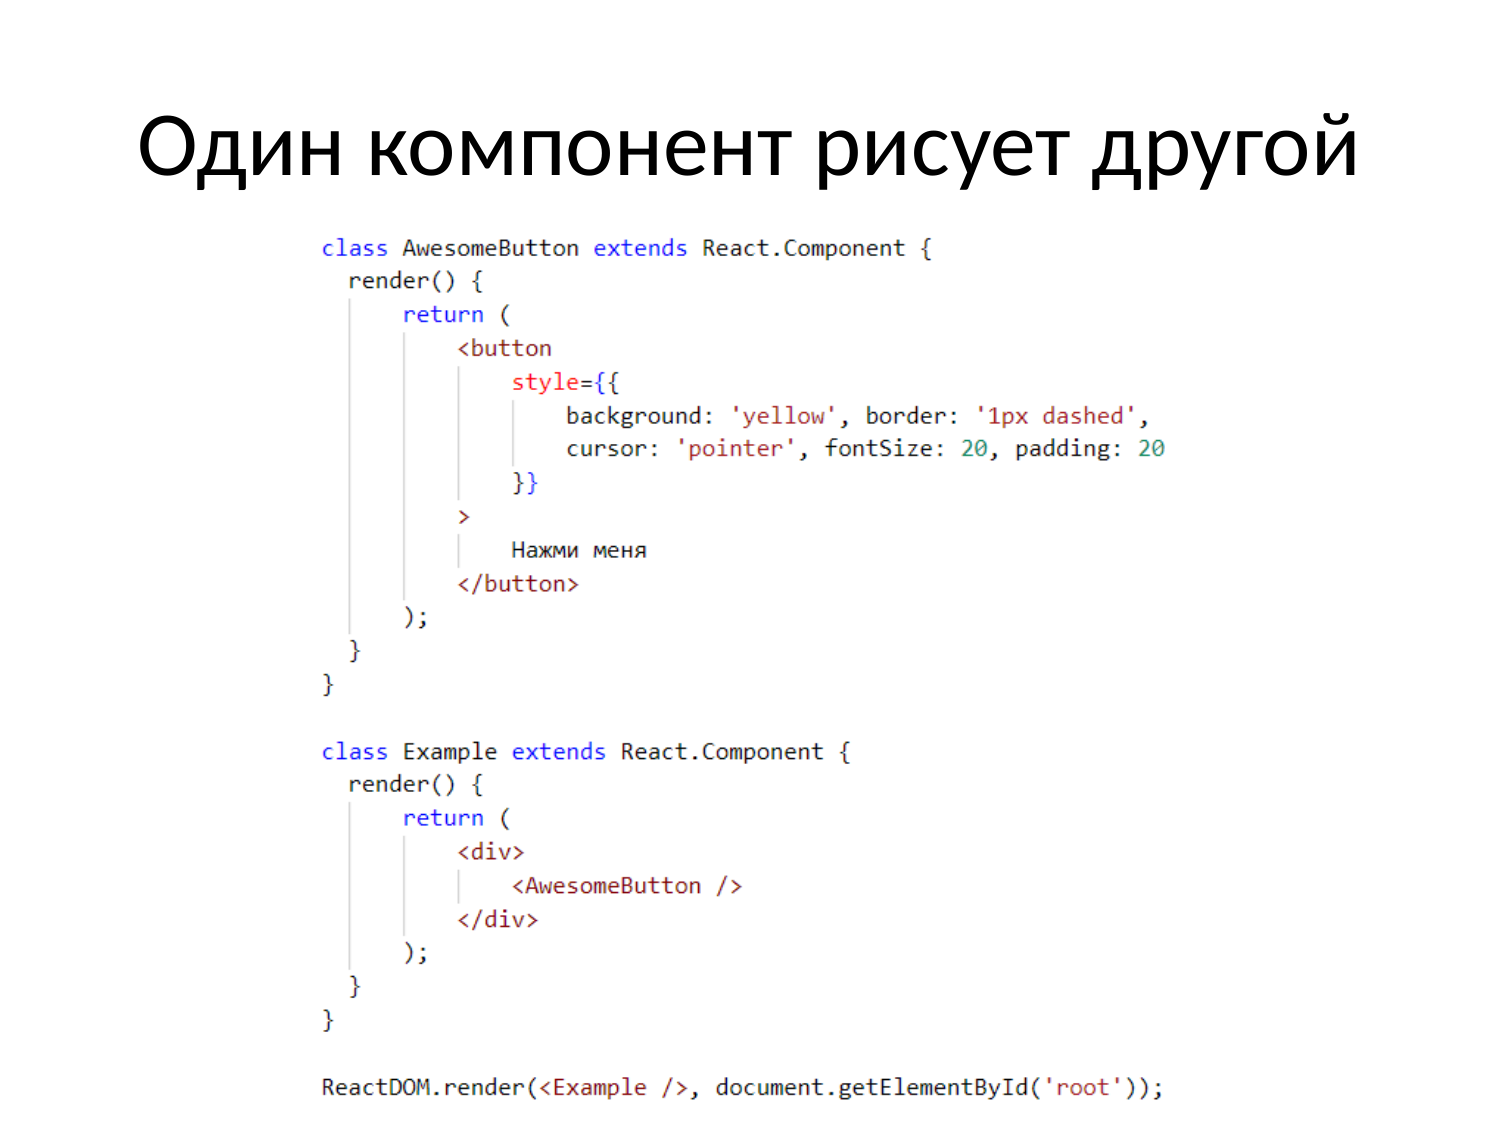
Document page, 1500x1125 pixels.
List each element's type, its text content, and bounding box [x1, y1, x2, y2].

title Один компонент рисует другой [75, 45, 1425, 233]
picture [312, 231, 1190, 1107]
